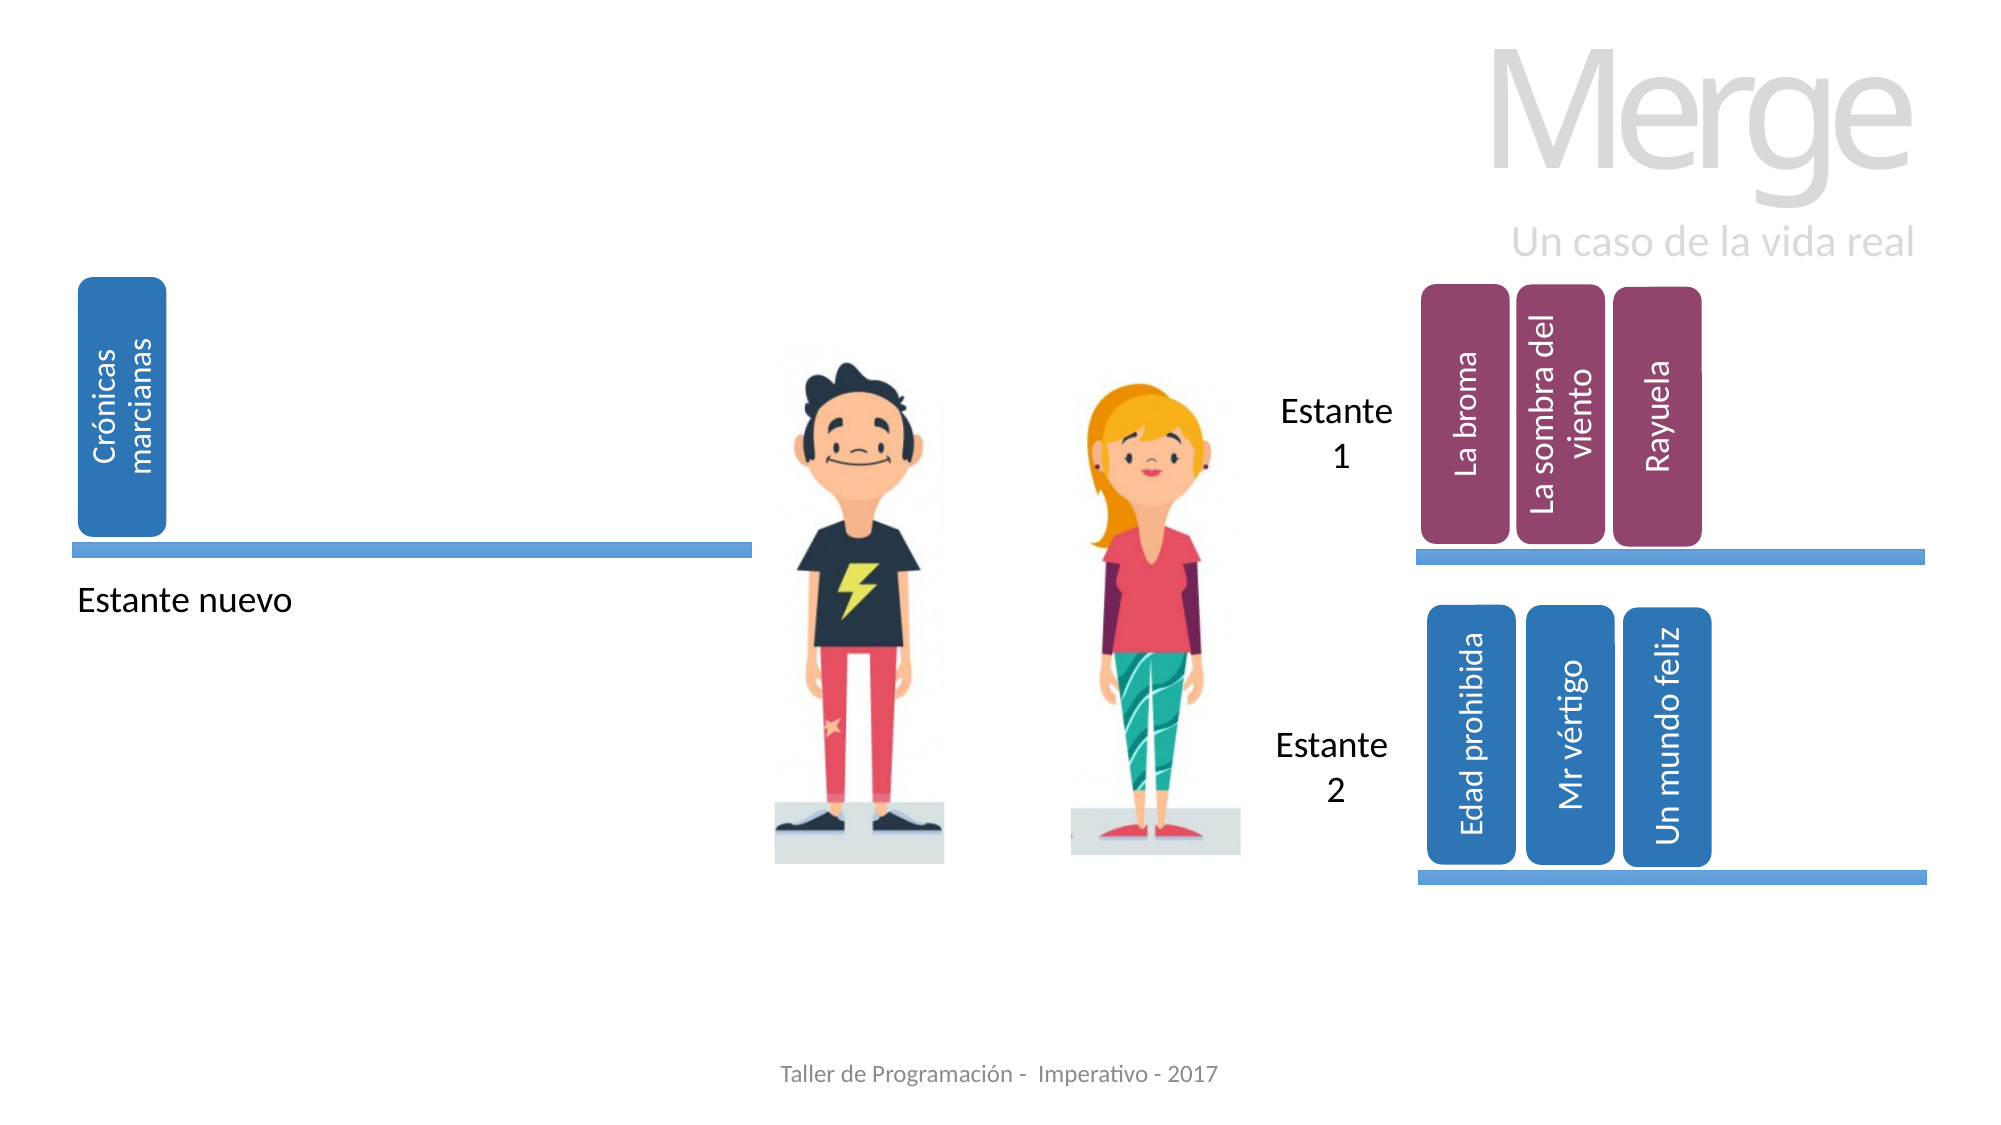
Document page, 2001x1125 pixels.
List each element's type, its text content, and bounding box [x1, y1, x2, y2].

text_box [1335, 369, 1430, 459]
text_box [1416, 549, 1925, 565]
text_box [1440, 690, 1701, 780]
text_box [1462, 0, 1996, 279]
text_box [1430, 369, 1691, 459]
text_box Estante nuevo [62, 567, 515, 628]
text_box [1418, 870, 1927, 885]
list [774, 347, 945, 865]
text_box [72, 542, 752, 558]
text_box Estante 1 [1265, 379, 1409, 484]
text_box Estante 2 [1260, 713, 1412, 818]
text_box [1537, 692, 1798, 782]
footer Taller de Programación - Imperativo - 2017 [662, 1042, 1338, 1103]
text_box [1527, 372, 1788, 461]
picture [1070, 367, 1241, 855]
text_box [0, 362, 253, 452]
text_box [1341, 690, 1440, 779]
